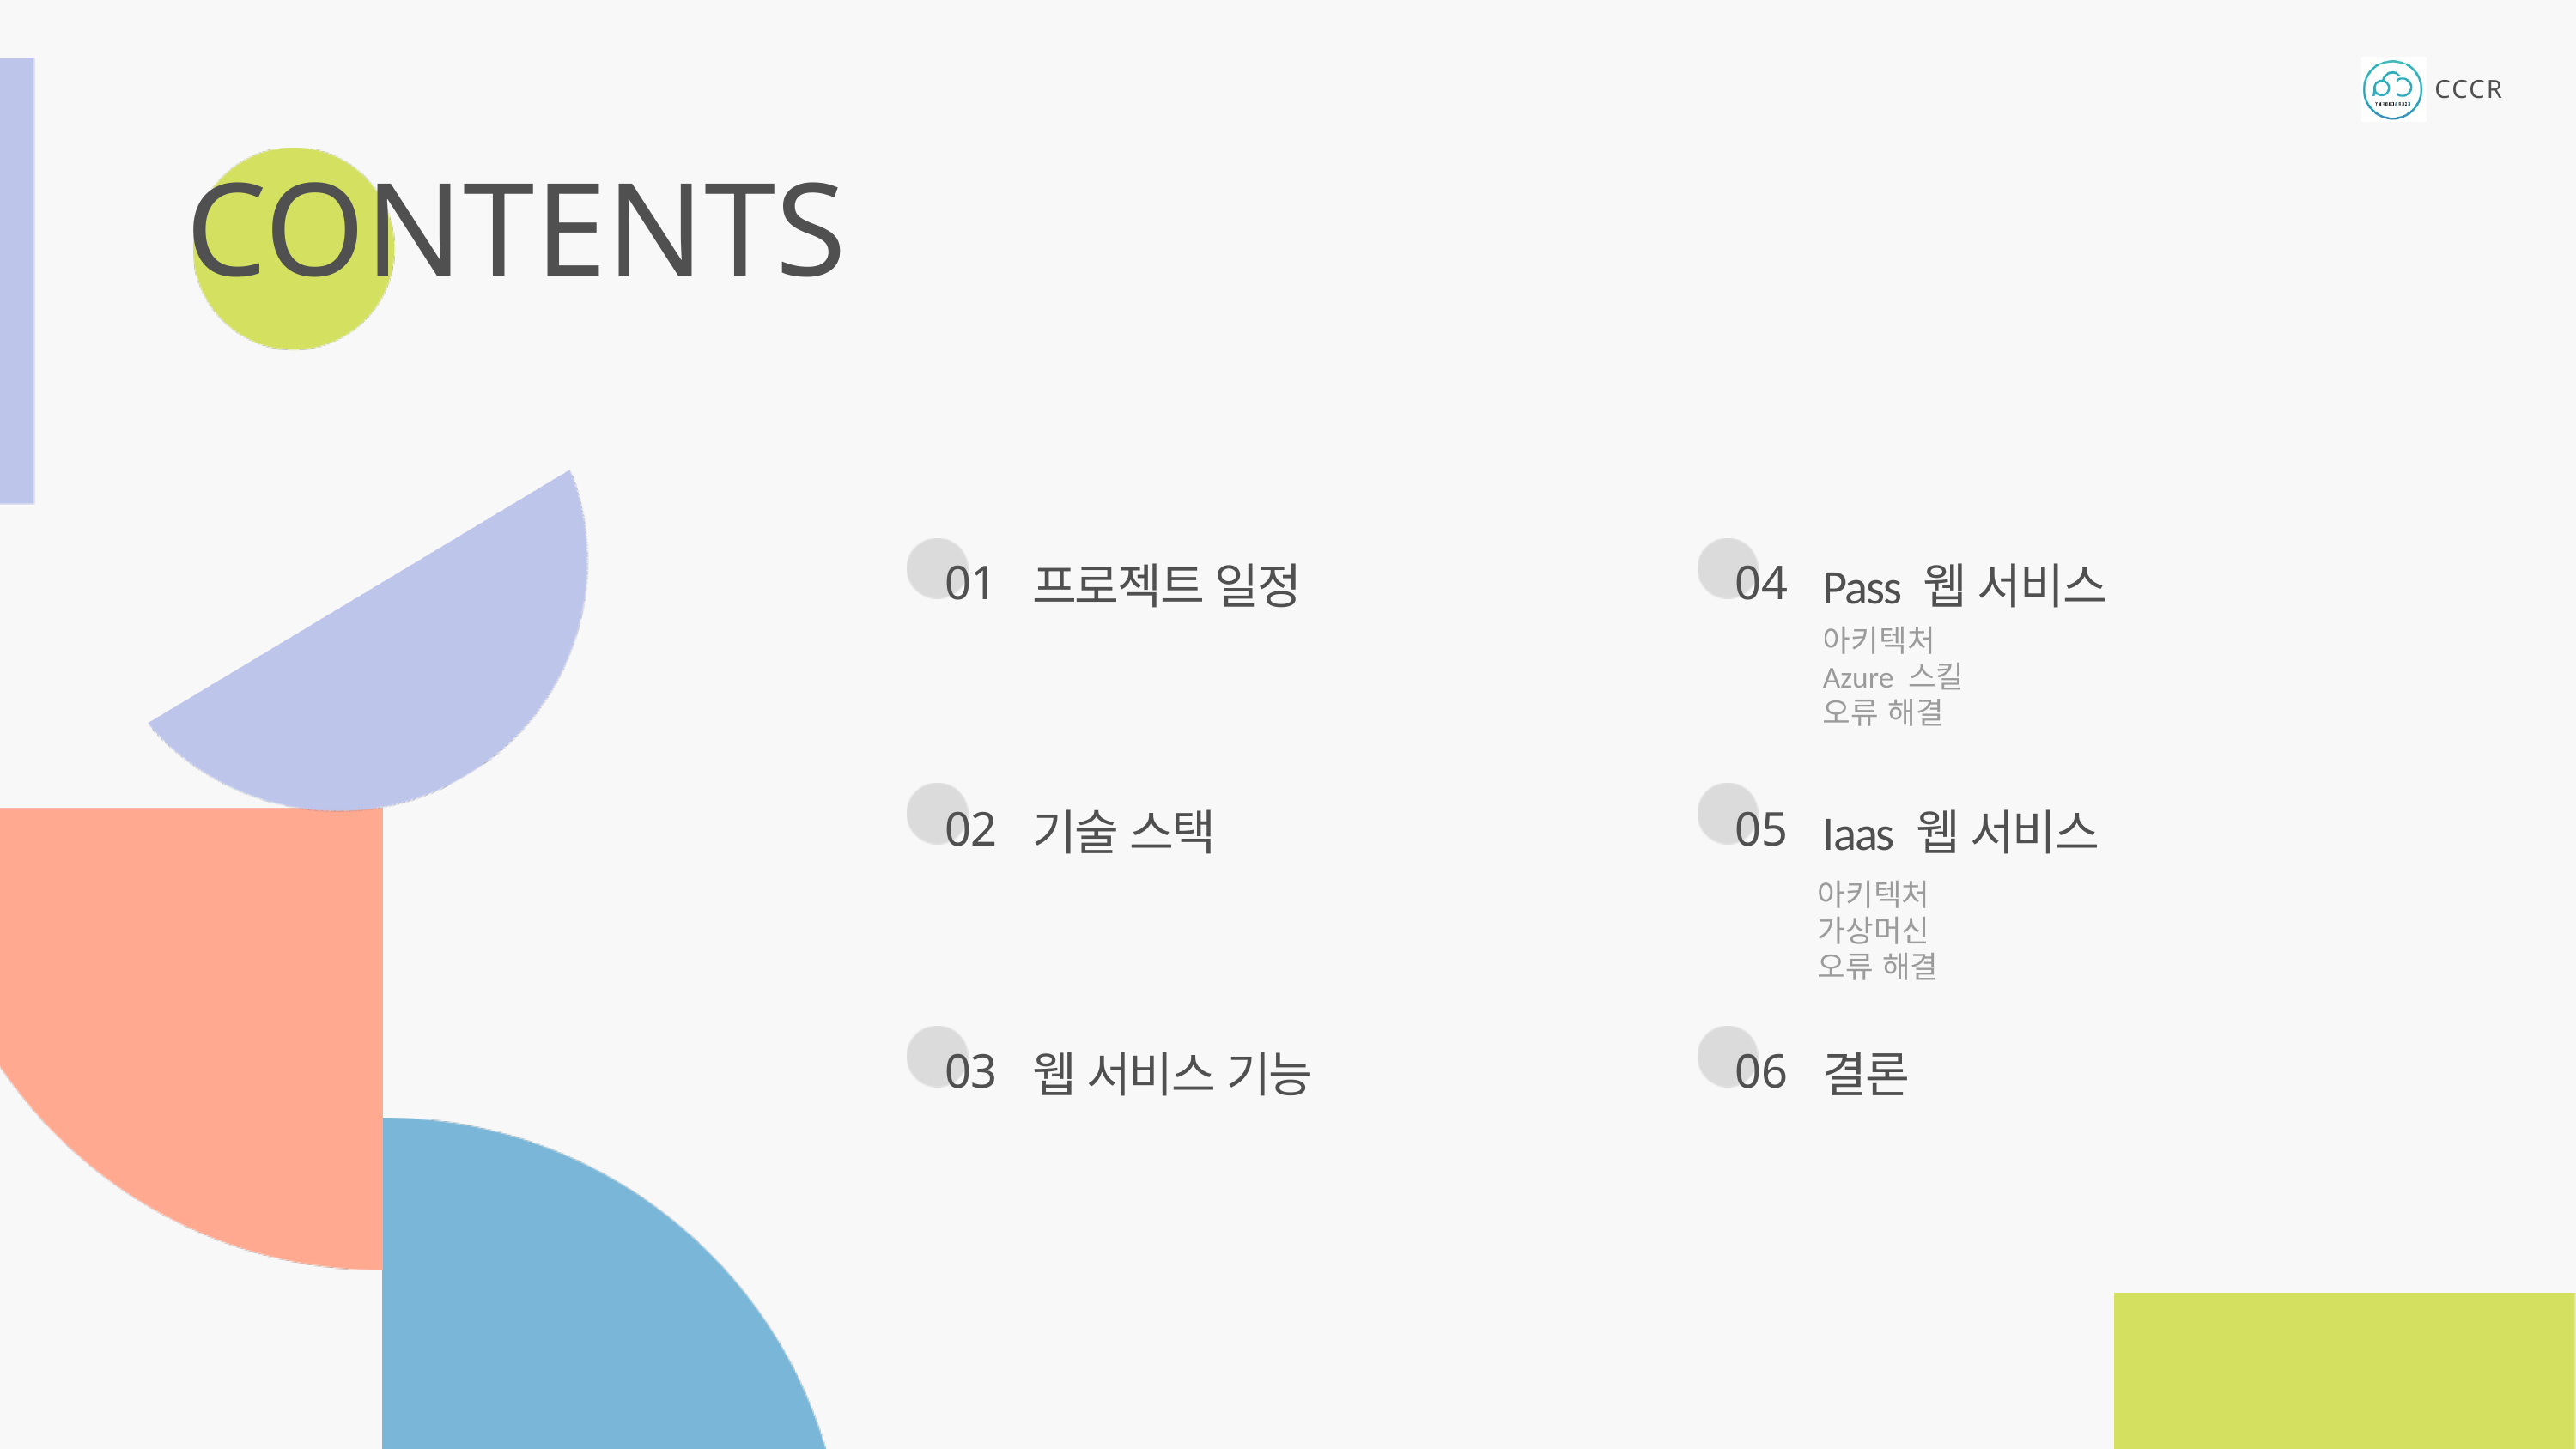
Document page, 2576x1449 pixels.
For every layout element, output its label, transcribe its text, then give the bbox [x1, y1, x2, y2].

picture [1697, 537, 1759, 600]
text_box Pass 웹 서비스 [1822, 552, 2417, 621]
text_box 03 [945, 1039, 1033, 1104]
text_box 결론 [1822, 1040, 2417, 1109]
text_box 아키텍처 가상머신 오류 해결 [1817, 869, 2244, 993]
picture [906, 783, 969, 845]
text_box 기술 스택 [1032, 799, 1626, 868]
picture [192, 148, 396, 351]
picture [906, 1026, 969, 1088]
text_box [2360, 57, 2576, 122]
picture [0, 58, 35, 505]
picture [1697, 1026, 1759, 1088]
picture [1697, 783, 1759, 845]
text_box Iaas 웹 서비스 [1822, 799, 2417, 868]
text_box 웹 서비스 기능 [1032, 1040, 1626, 1109]
picture [2114, 1292, 2576, 1449]
text_box 06 [1735, 1039, 1823, 1104]
text_box 아키텍처 Azure 스킬 오류 해결 [1822, 638, 2249, 680]
picture [906, 537, 969, 600]
picture [0, 470, 845, 1449]
text_box 01 [945, 550, 1013, 615]
text_box 02 [945, 797, 1033, 863]
text_box 04 [1735, 550, 1823, 615]
text_box CONTENTS [185, 139, 1116, 320]
text_box 05 [1735, 797, 1823, 863]
text_box 프로젝트 일정 [1032, 552, 1626, 621]
